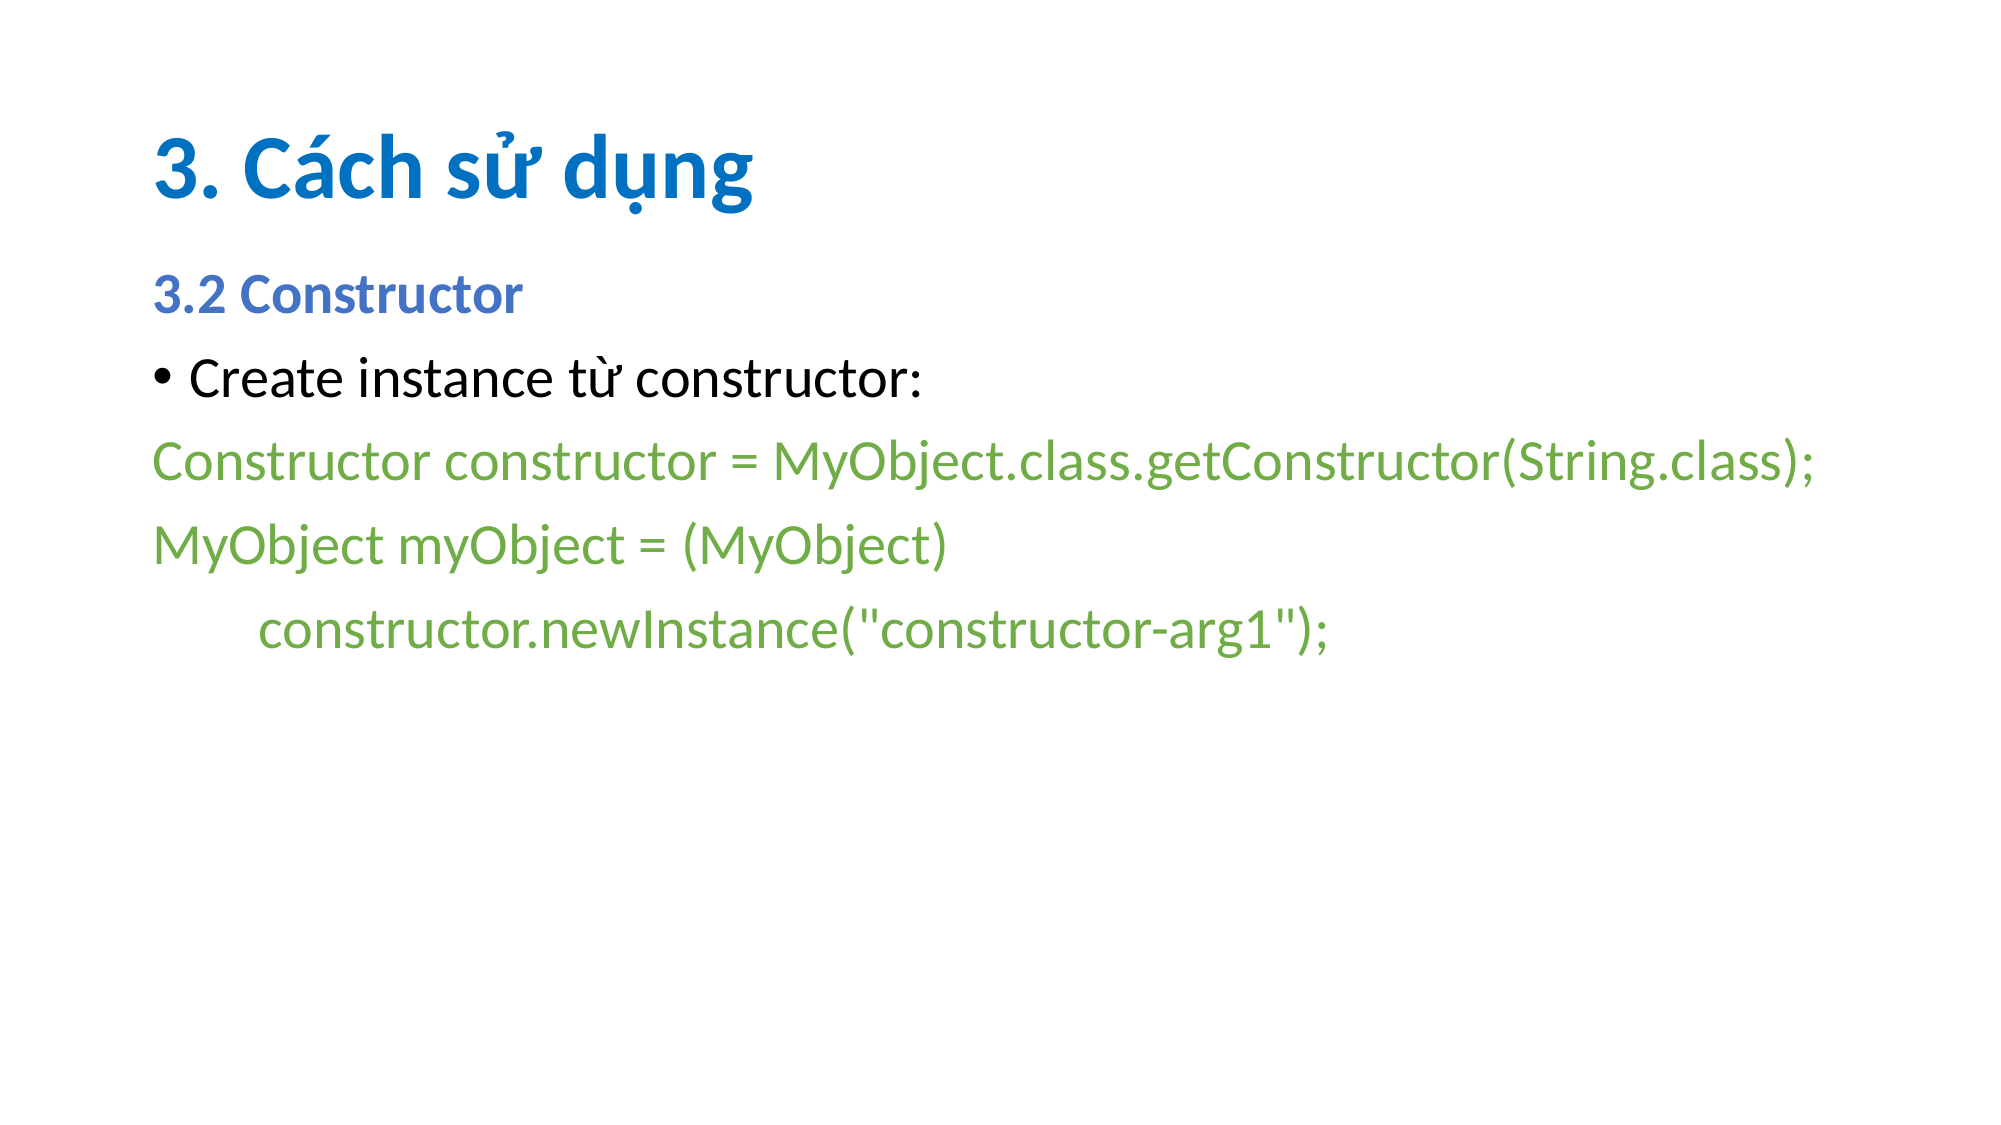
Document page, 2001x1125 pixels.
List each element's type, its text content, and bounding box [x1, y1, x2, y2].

list 3.2 Constructor Create instance từ constructor: Constructor constructor = MyObject.class.getConstructor(String.class); MyObject myObject = (MyObject) constructor.newInstance("constructor-arg1"); [137, 255, 1863, 970]
title 3. Cách sử dụng [137, 59, 1863, 255]
